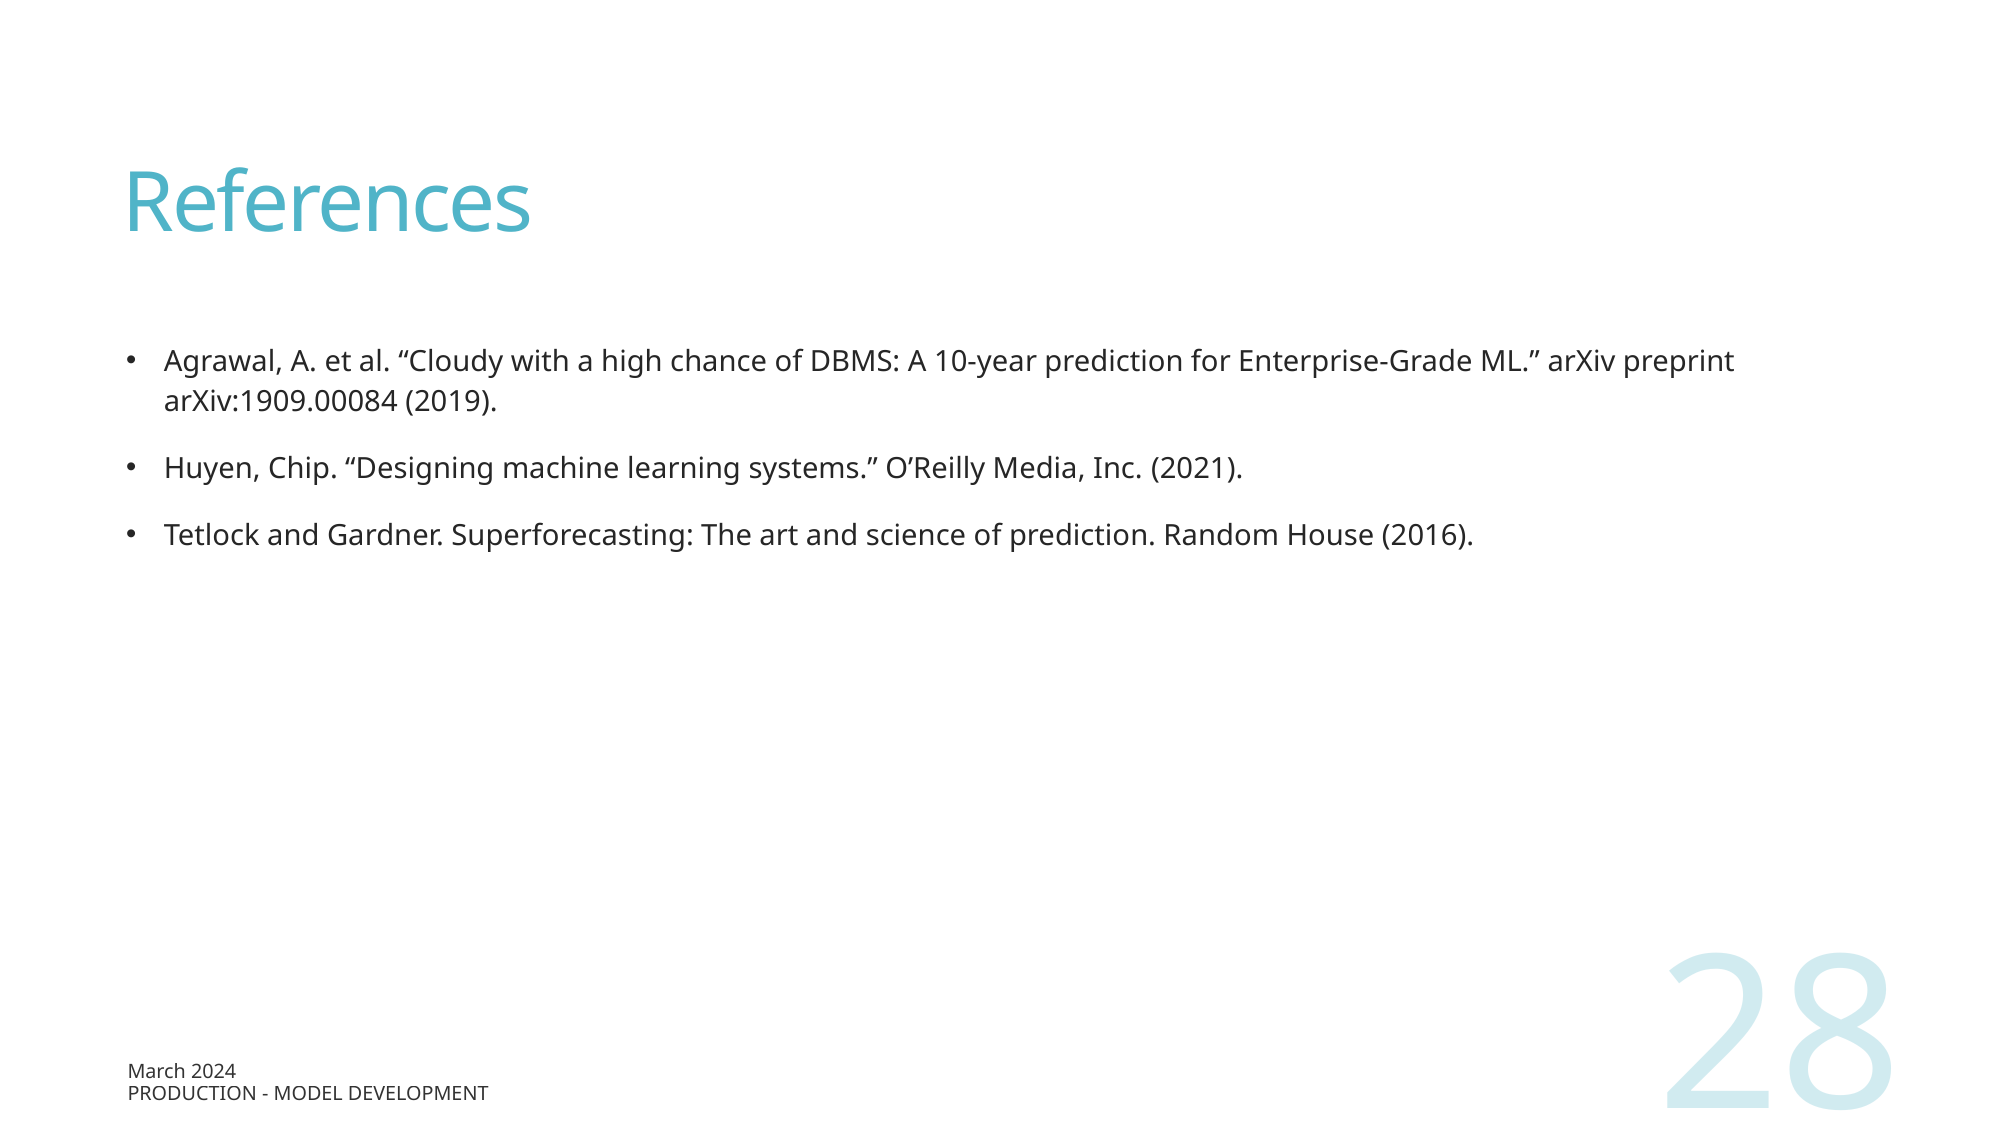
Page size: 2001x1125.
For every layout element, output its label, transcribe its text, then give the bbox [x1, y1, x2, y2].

title References [107, 81, 1875, 330]
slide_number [112, 1051, 788, 1075]
slide_number 28 [1437, 963, 1918, 1125]
list Agrawal, A. et al. “Cloudy with a high chance of DBMS: A 10-year prediction for Enterprise-Grade ML.” arXiv preprint arXiv:1909.00084 (2019). Huyen, Chip. “Designing machine learning systems.” O’Reilly Media, Inc. (2021). Tetlock and Gardner. Superforecasting: The art and science of prediction. Random House (2016). [111, 329, 1876, 948]
footer Production - Model Development [112, 1075, 938, 1113]
